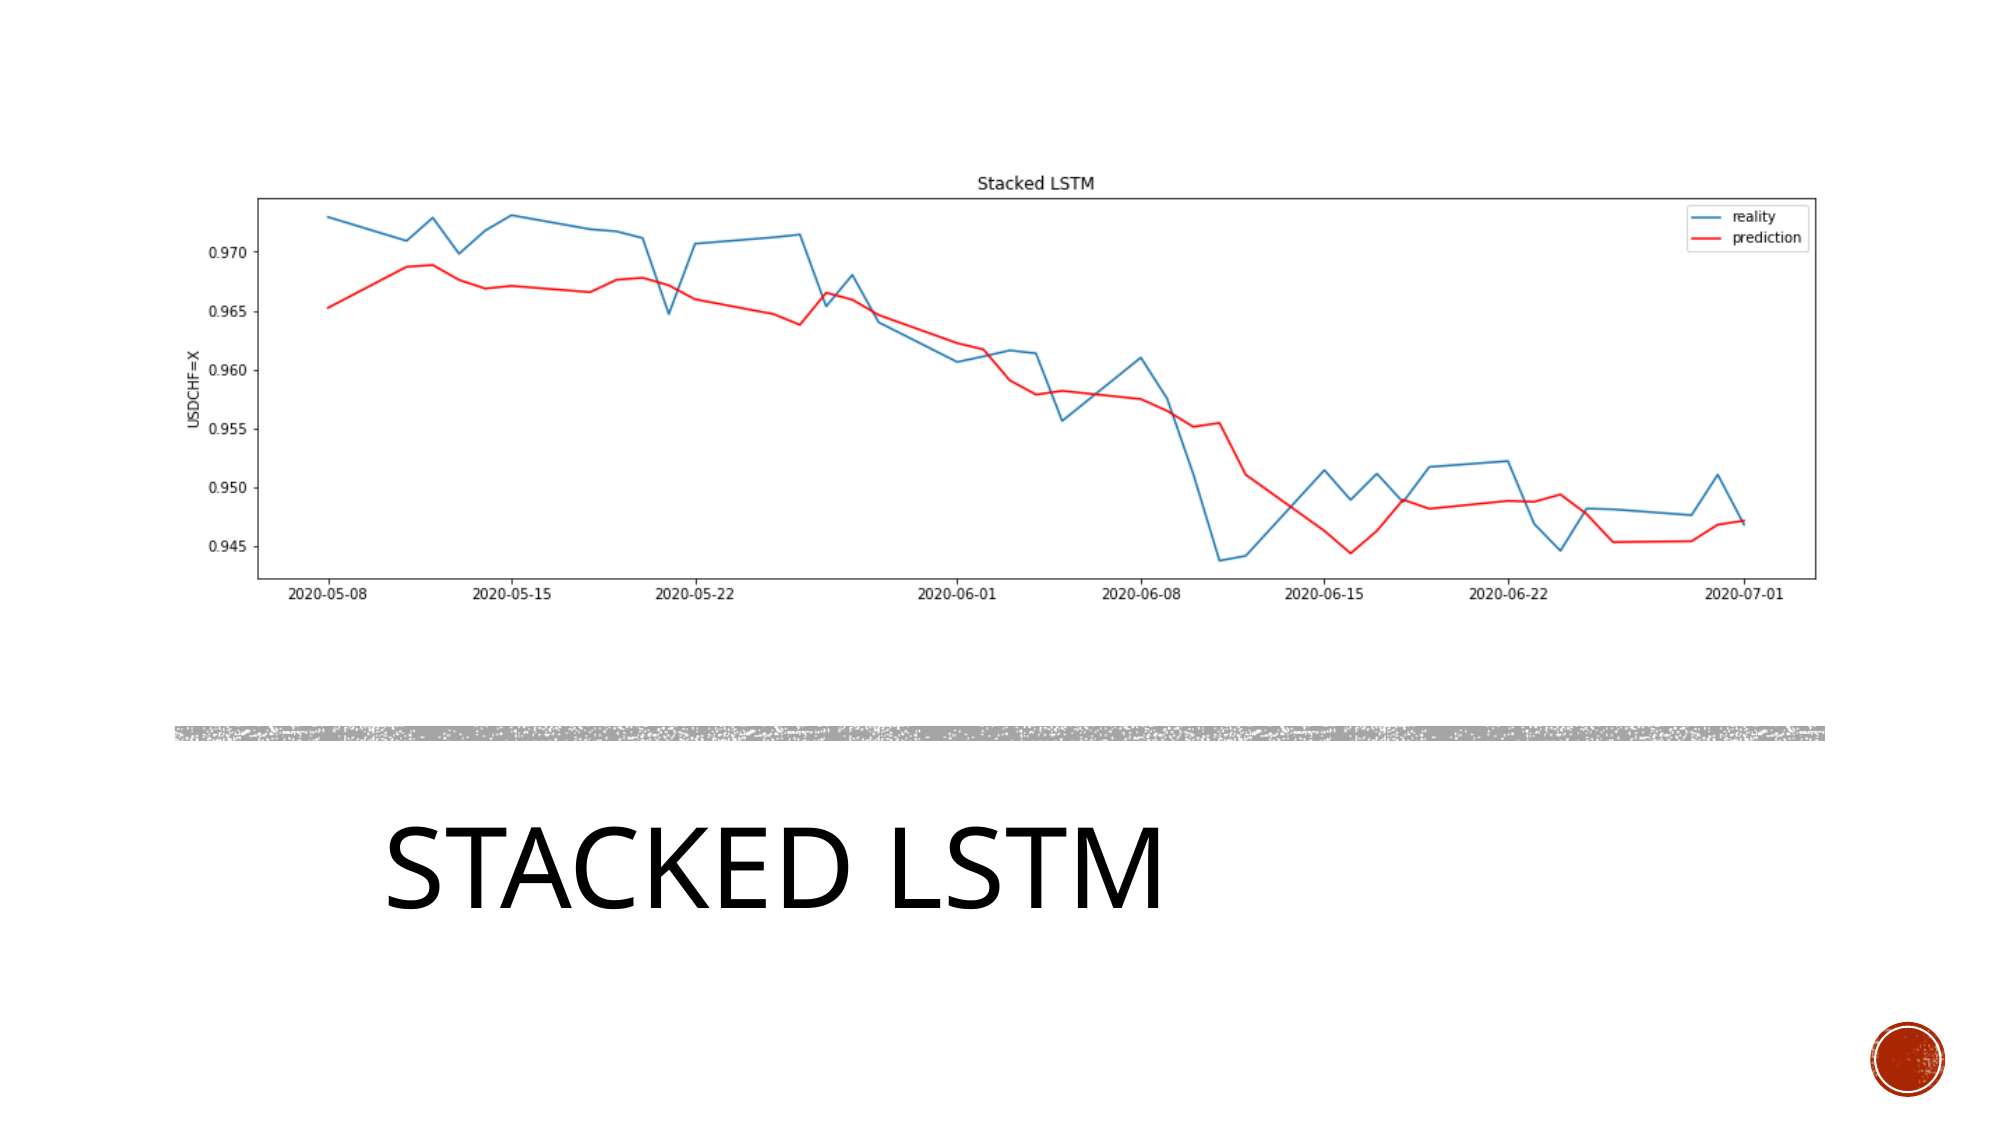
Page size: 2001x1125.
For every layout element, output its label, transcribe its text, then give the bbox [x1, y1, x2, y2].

picture [1870, 1021, 1946, 1097]
text_box [174, 726, 1825, 741]
picture [178, 166, 1826, 612]
title STACKED LSTM [174, 741, 1185, 1005]
